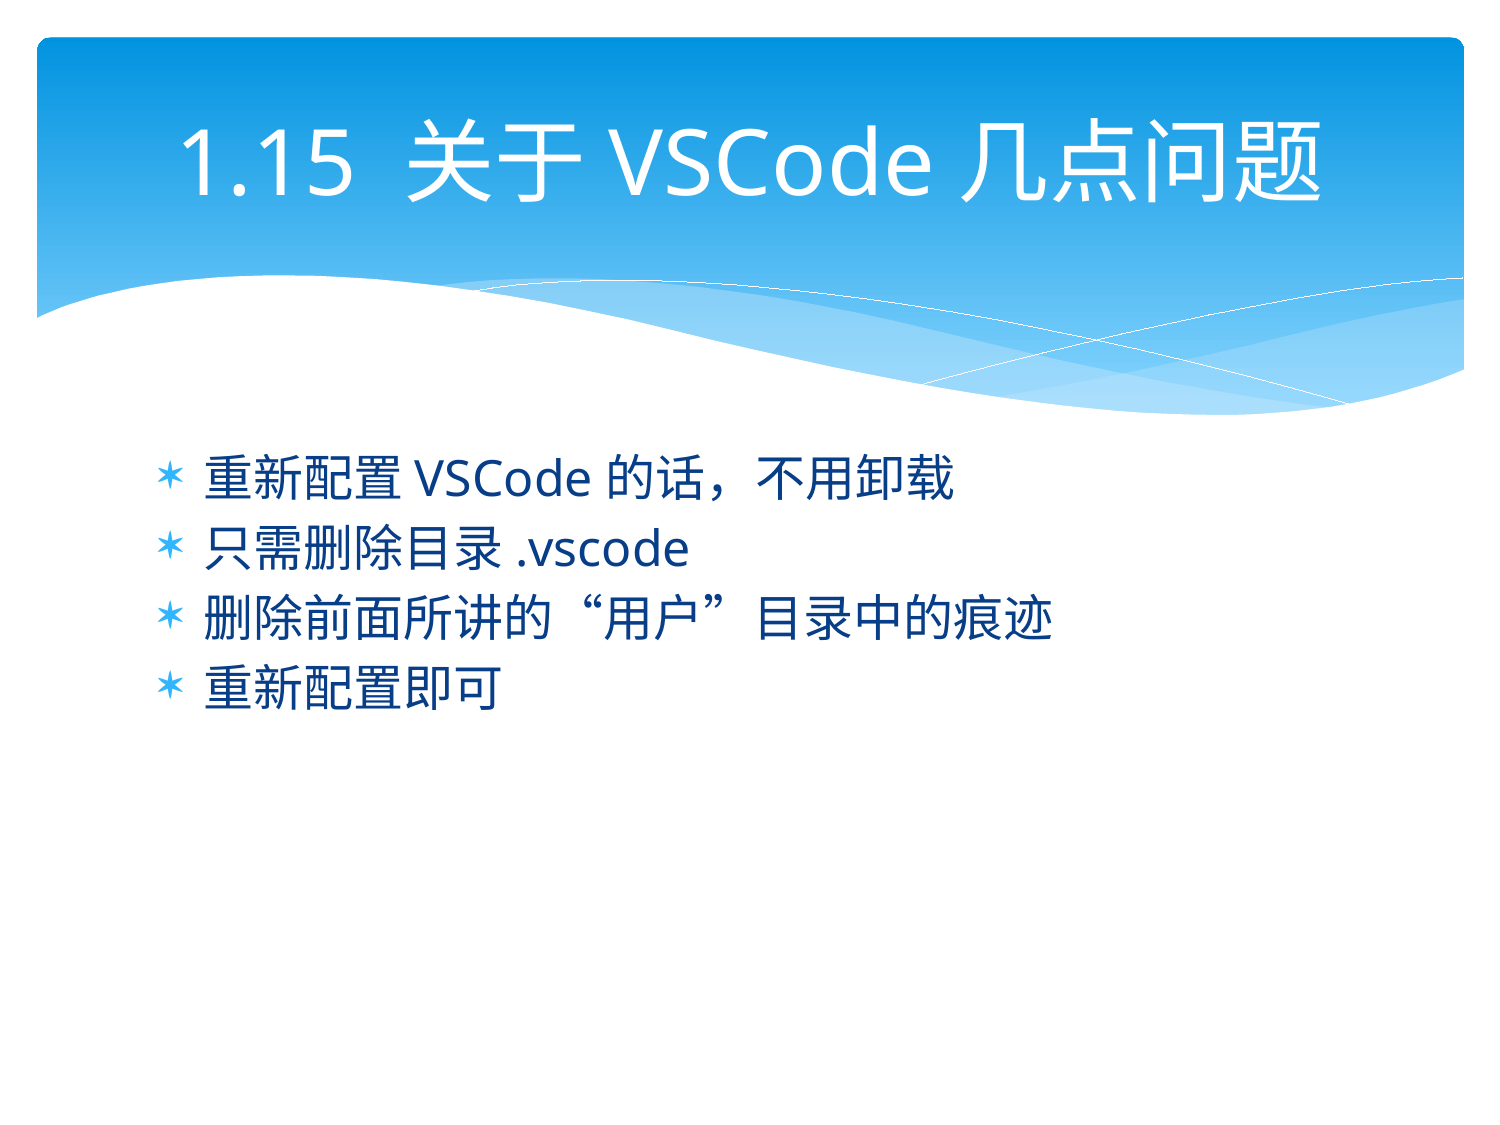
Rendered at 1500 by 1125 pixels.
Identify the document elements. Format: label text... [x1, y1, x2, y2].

list 重新配置VSCode的话，不用卸载 只需删除目录.vscode 删除前面所讲的“用户”目录中的痕迹 重新配置即可 [143, 438, 1359, 1005]
title 1.15 关于VSCode几点问题 [75, 55, 1425, 261]
